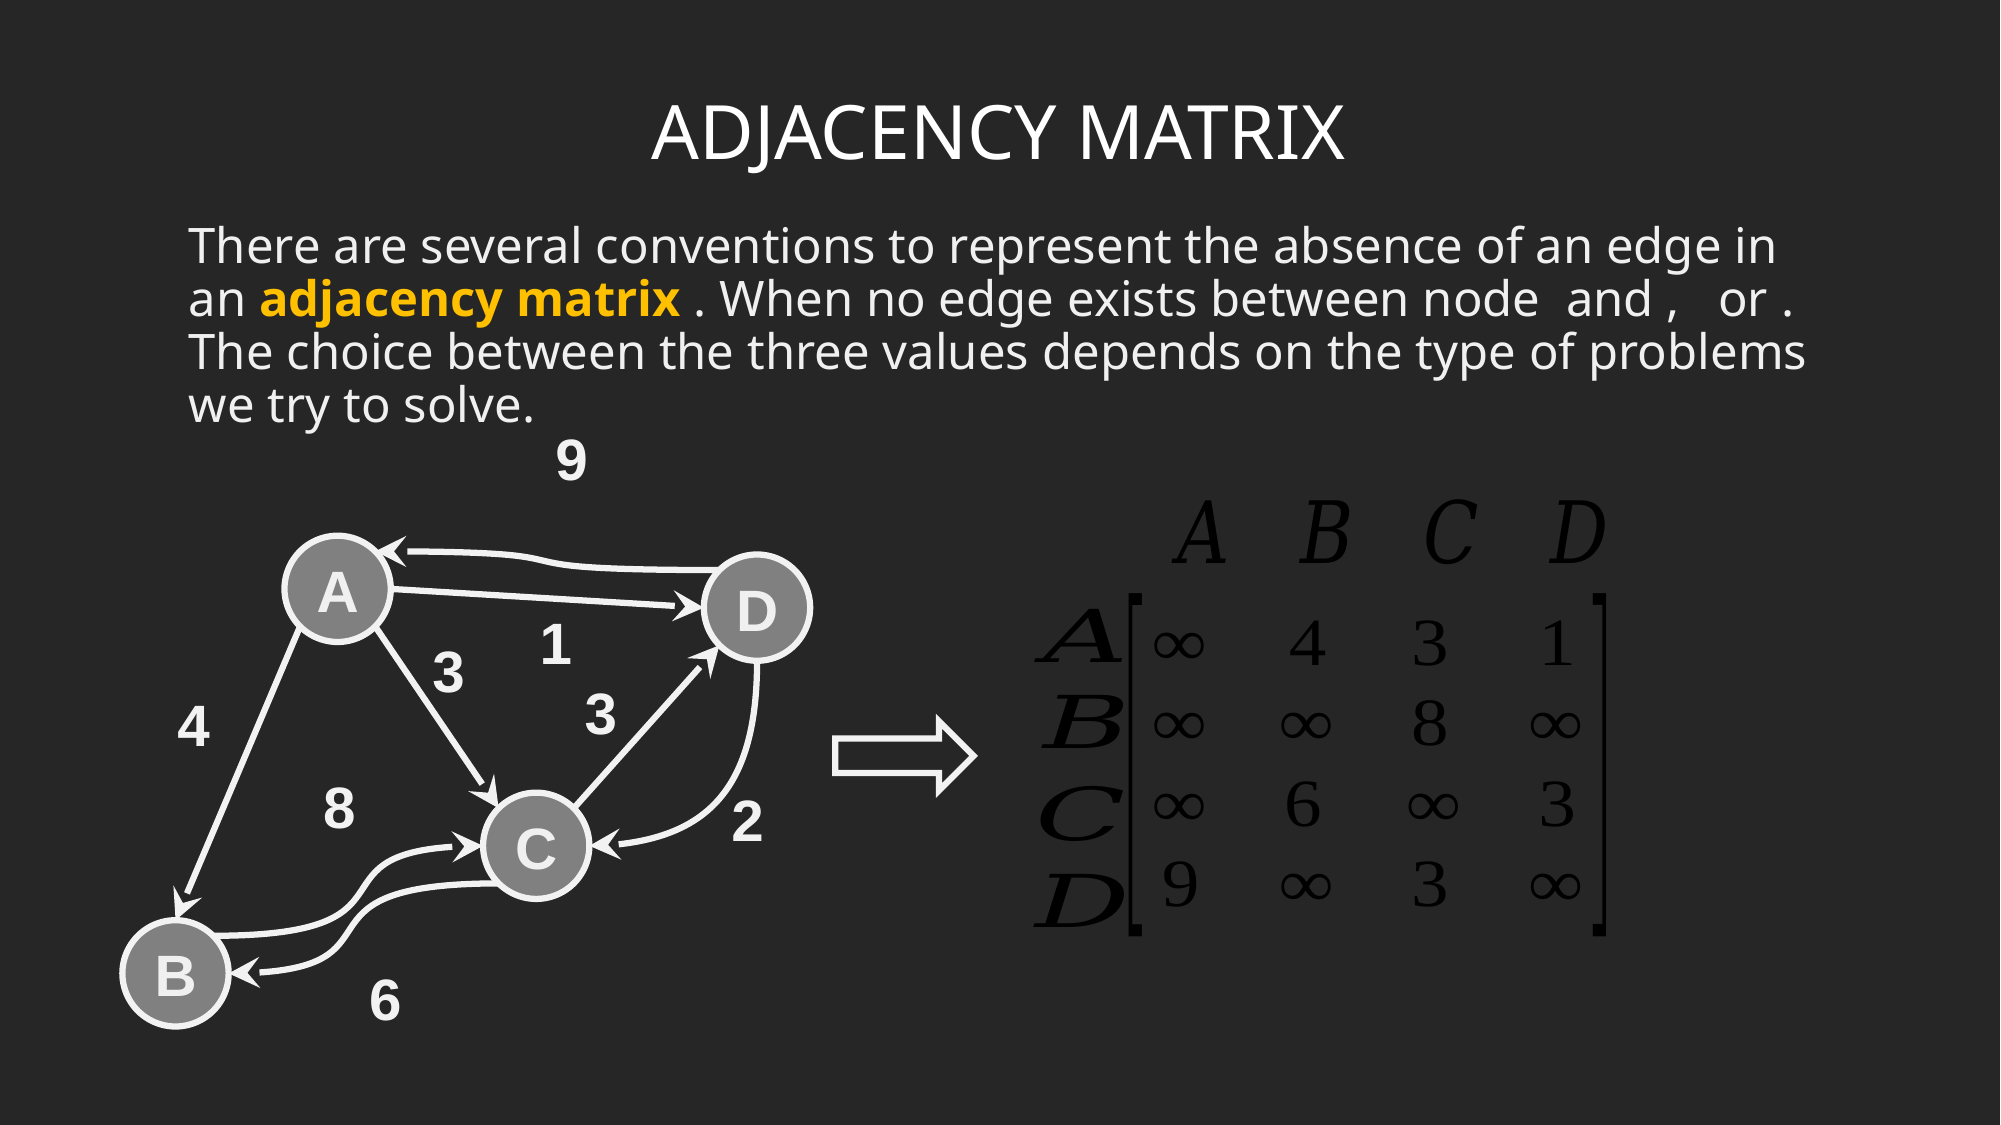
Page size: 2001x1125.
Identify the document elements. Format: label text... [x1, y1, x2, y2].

title ADJACENCY MATRIX [172, 60, 1825, 184]
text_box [835, 487, 1615, 942]
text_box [122, 414, 811, 1041]
